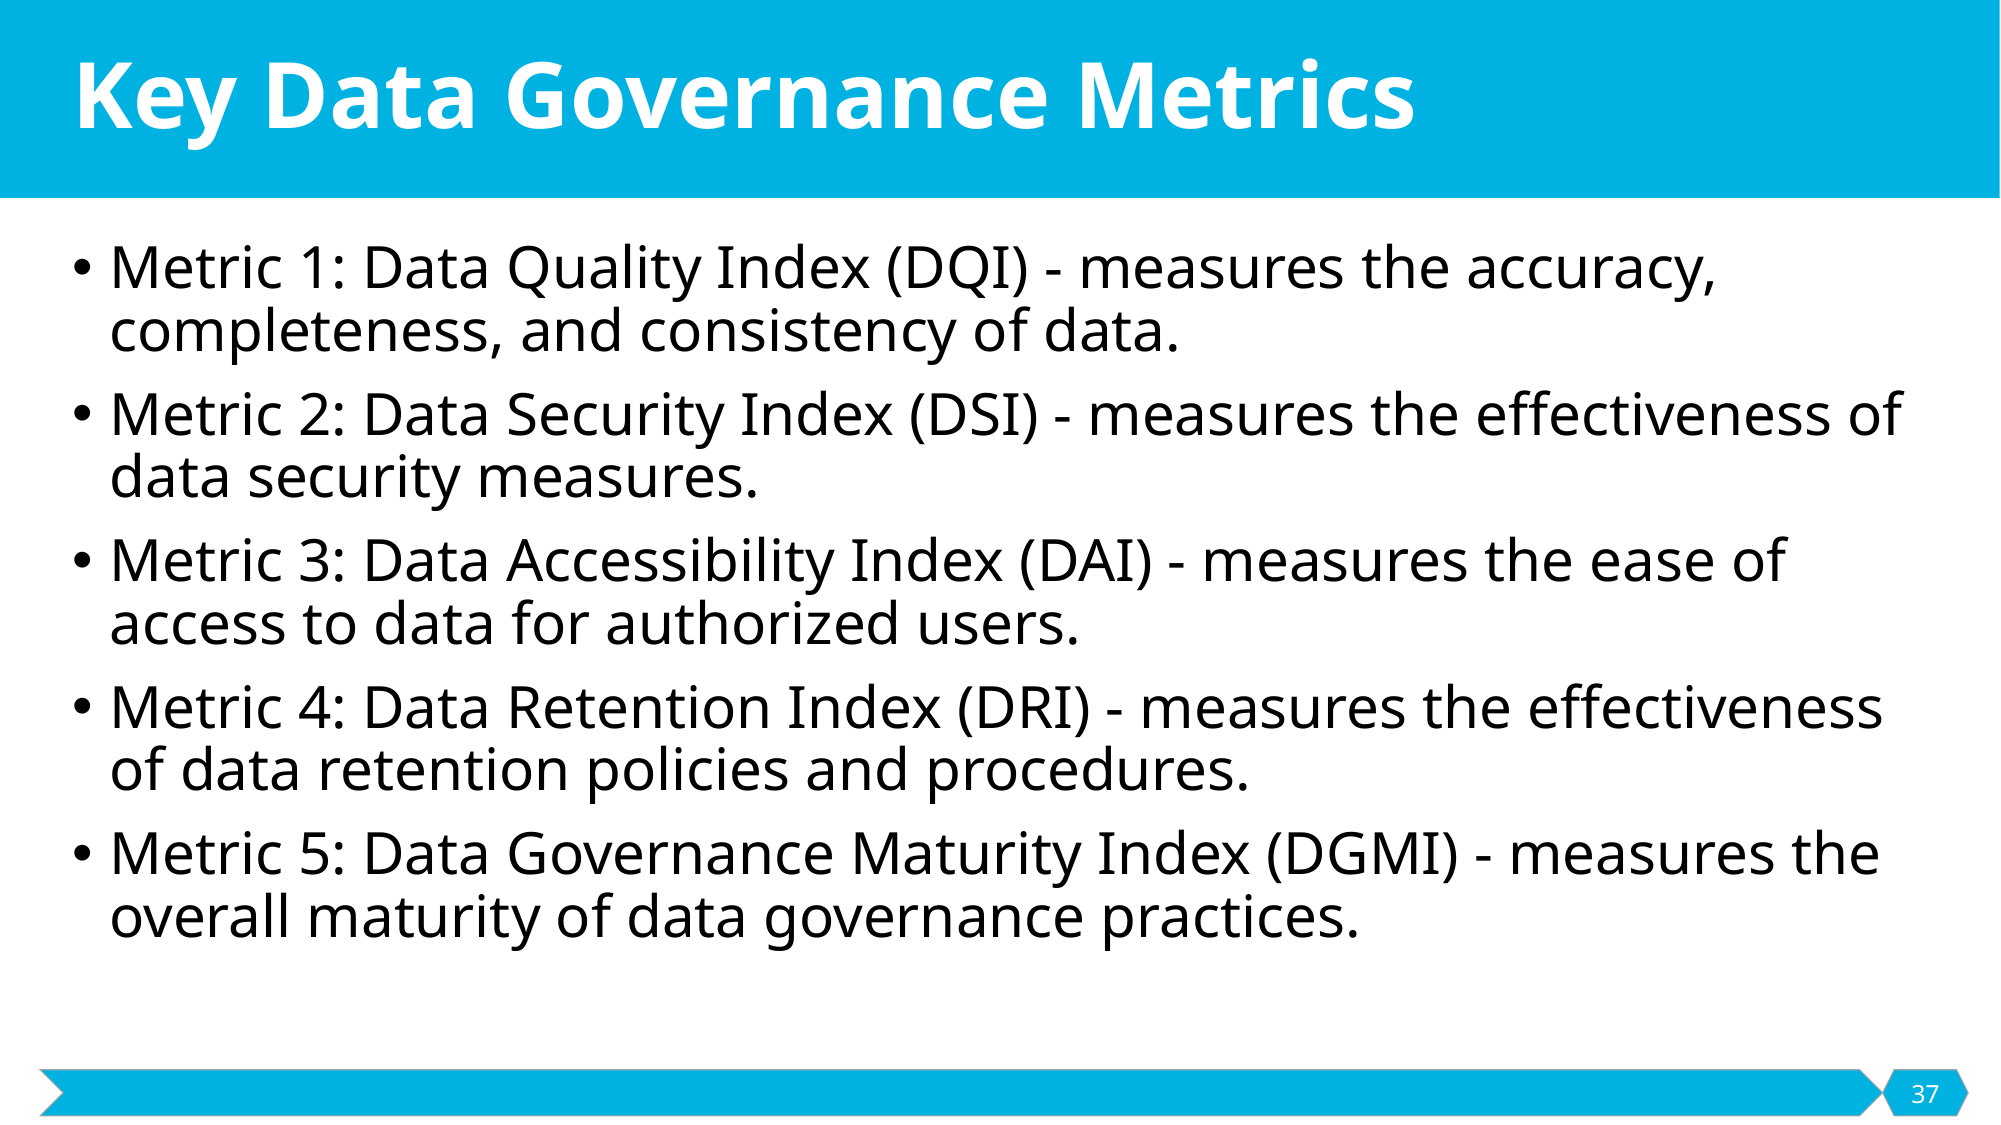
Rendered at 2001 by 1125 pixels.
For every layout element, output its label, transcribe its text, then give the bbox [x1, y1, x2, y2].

title Key Data Governance Metrics [56, 0, 1969, 199]
list Metric 1: Data Quality Index (DQI) - measures the accuracy, completeness, and consistency of data. Metric 2: Data Security Index (DSI) - measures the effectiveness of data security measures. Metric 3: Data Accessibility Index (DAI) - measures the ease of access to data for authorized users. Metric 4: Data Retention Index (DRI) - measures the effectiveness of data retention policies and procedures. Metric 5: Data Governance Maturity Index (DGMI) - measures the overall maturity of data governance practices. [56, 230, 1969, 1010]
slide_number 37 [1882, 1065, 1969, 1125]
